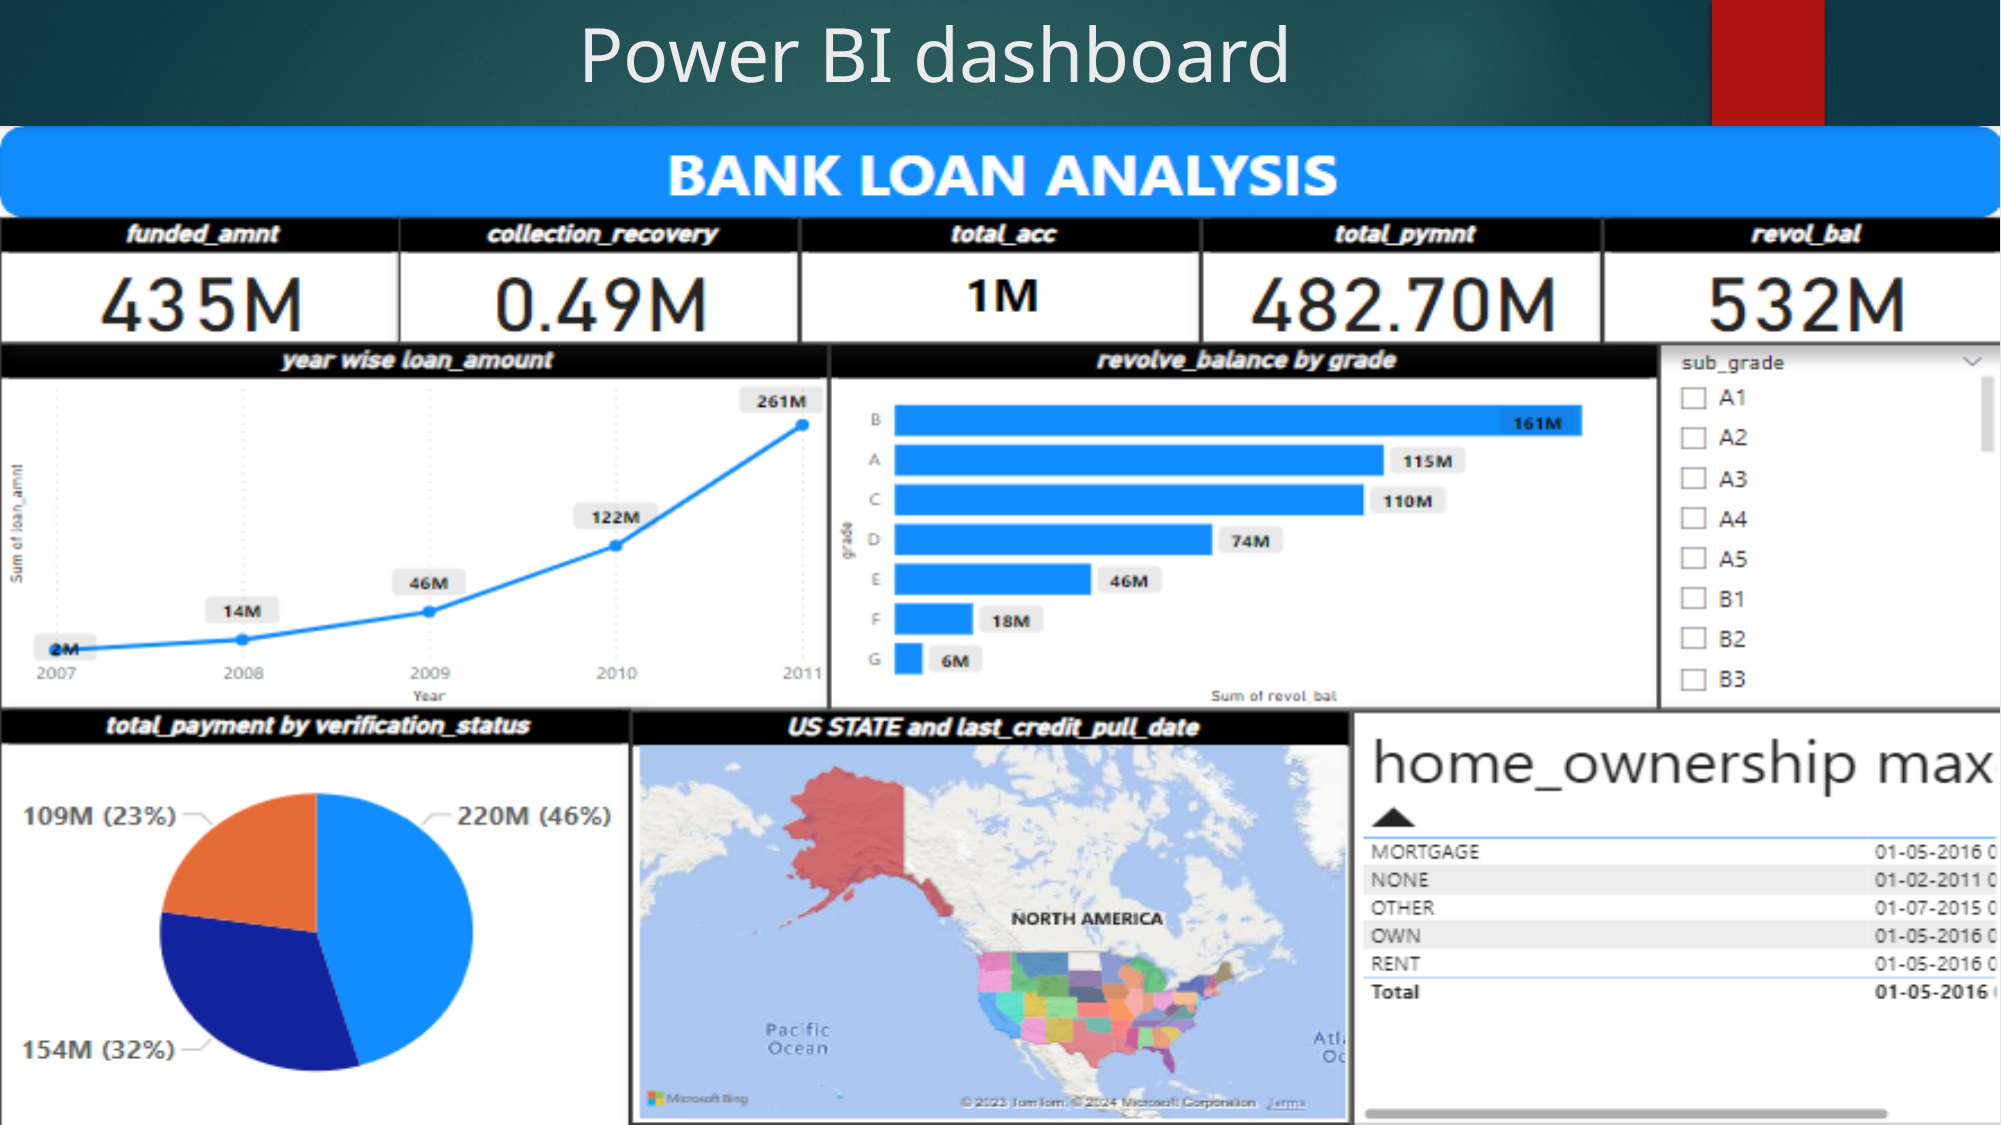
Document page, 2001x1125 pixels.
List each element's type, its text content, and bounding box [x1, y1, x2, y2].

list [0, 126, 2000, 1125]
title Power BI dashboard [164, 0, 1708, 124]
